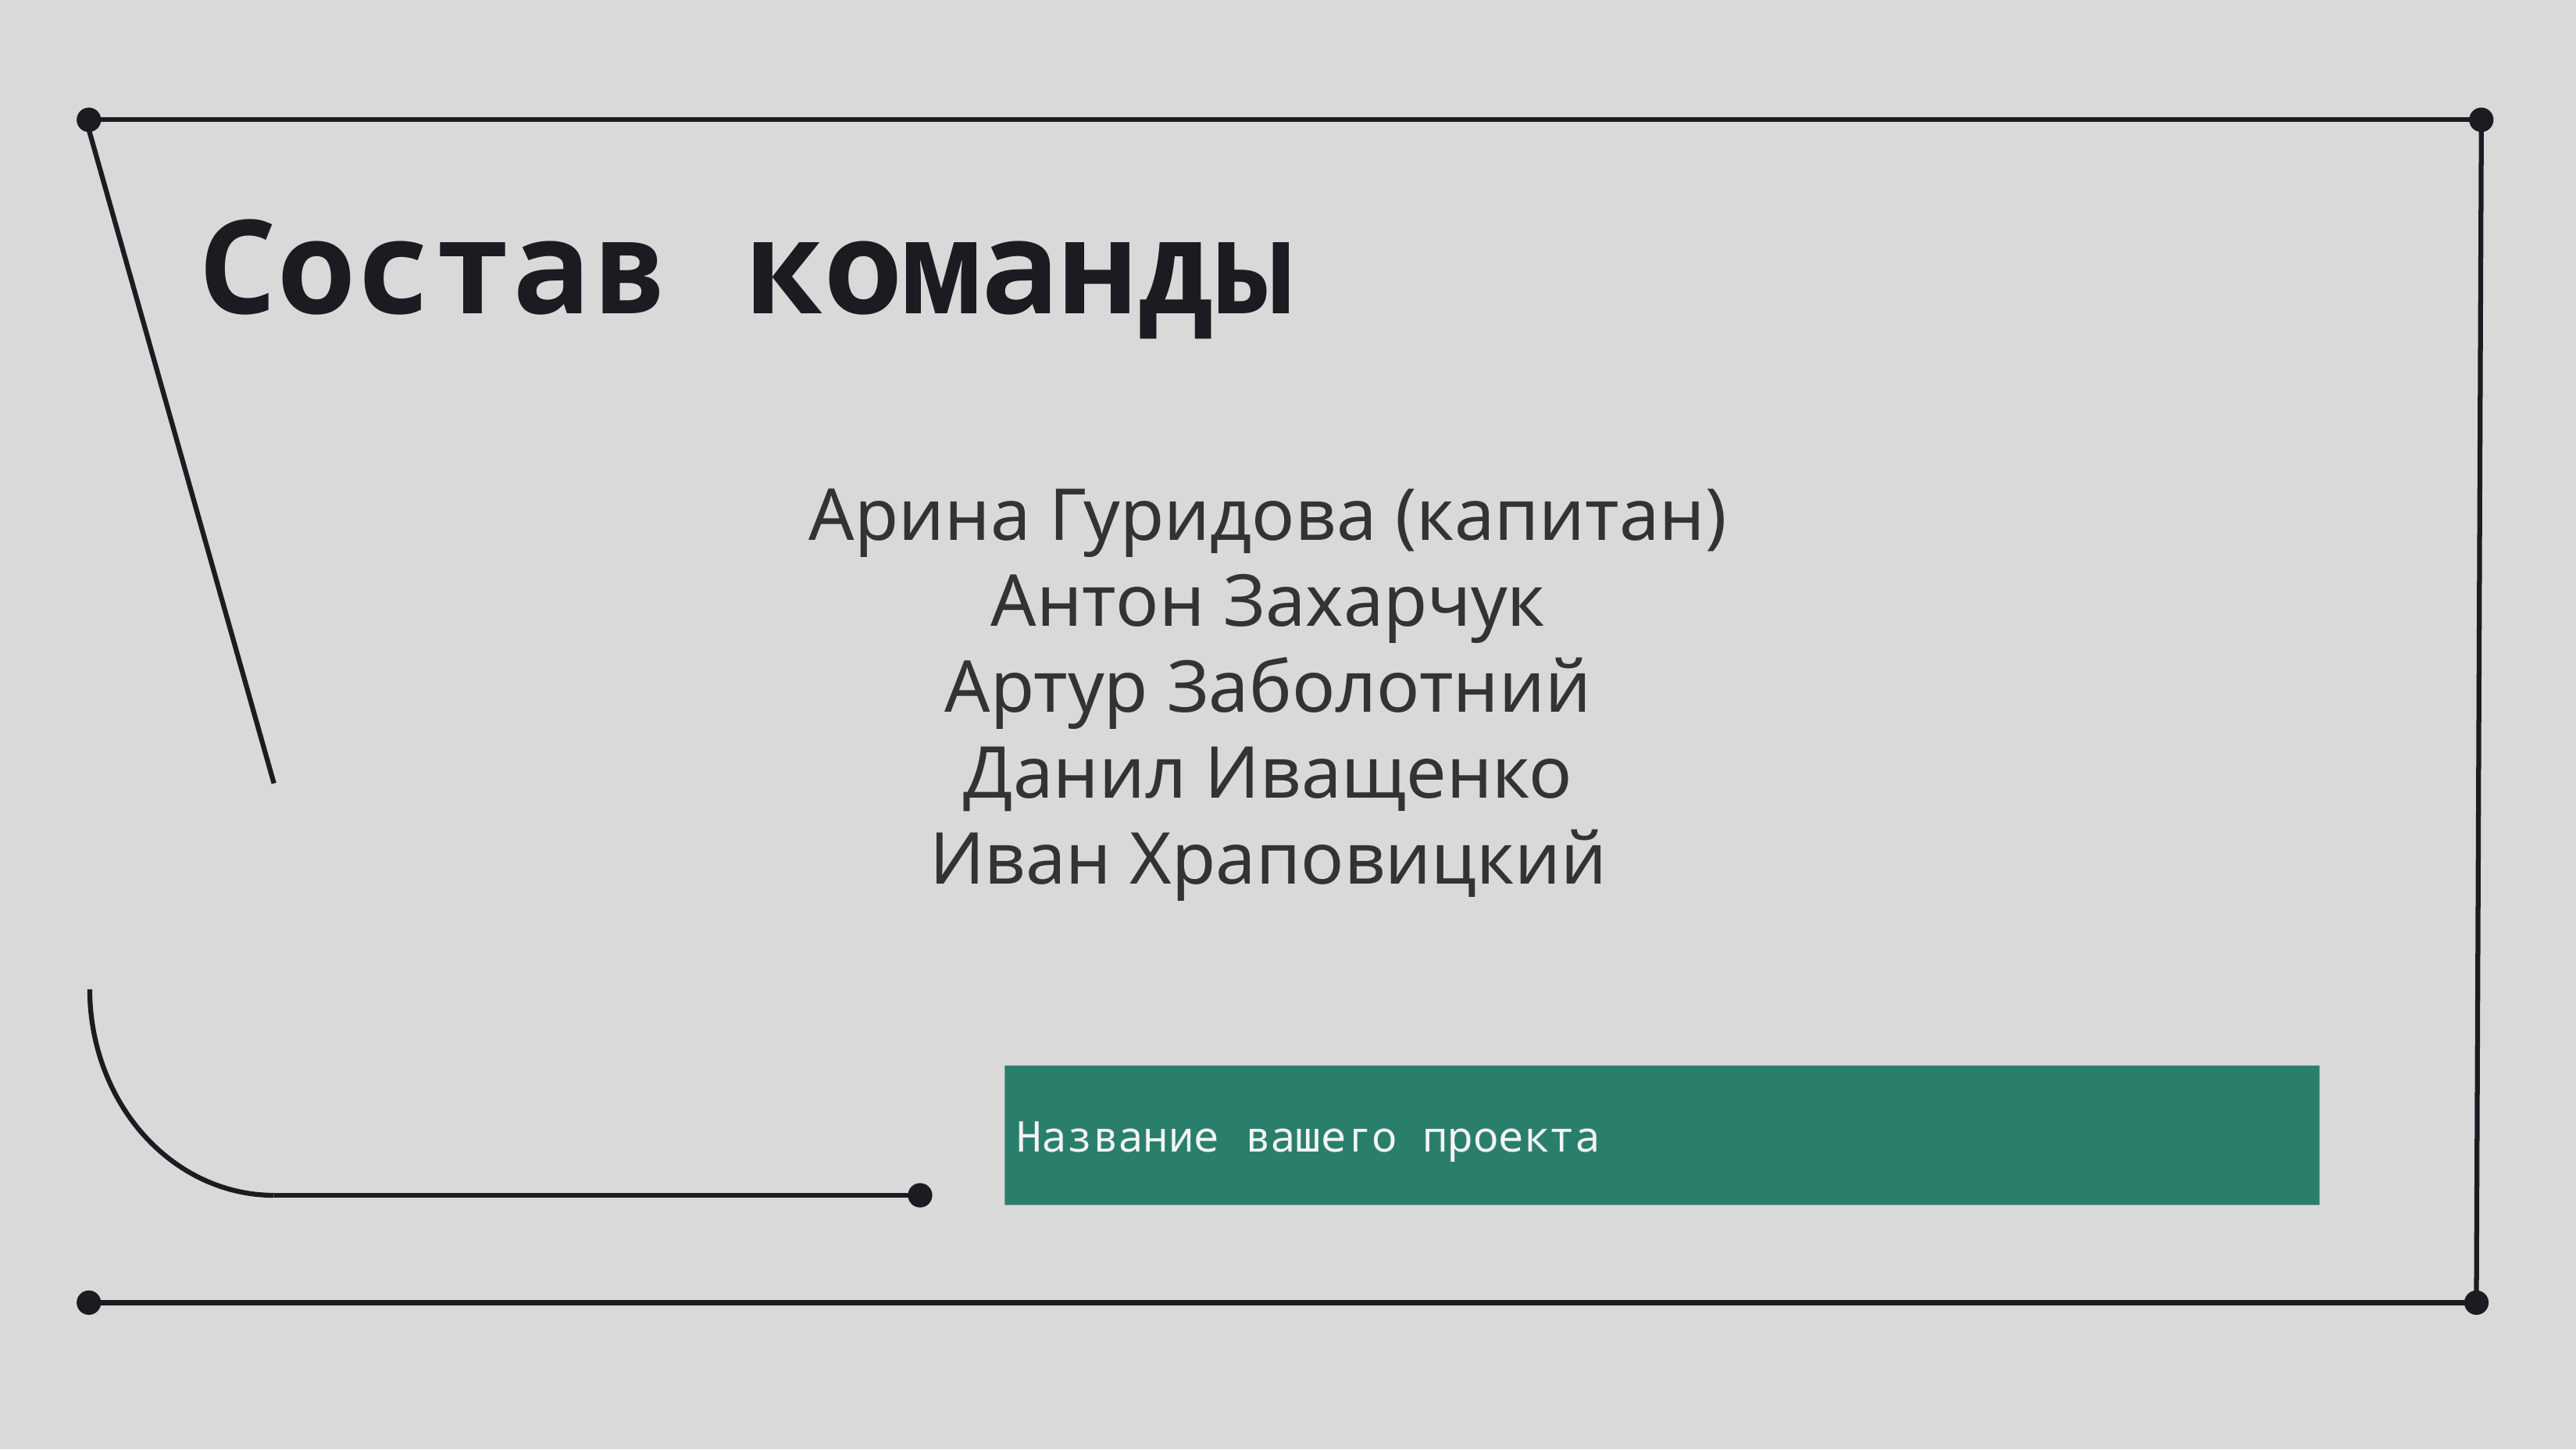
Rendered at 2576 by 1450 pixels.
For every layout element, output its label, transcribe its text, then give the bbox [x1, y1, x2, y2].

text_box [77, 108, 100, 131]
text_box [89, 989, 274, 1196]
text_box Название вашего проекта [1003, 1064, 2321, 1207]
text_box [77, 1291, 101, 1314]
text_box Состав команды [187, 177, 2264, 346]
text_box Арина Гуридова (капитан) Антон Захарчук Артур Заболотний Данил Иващенко Иван Храповицкий [166, 462, 2371, 904]
text_box [908, 1184, 932, 1207]
text_box [2465, 1292, 2489, 1314]
text_box [2470, 108, 2493, 131]
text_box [2476, 129, 2482, 1293]
